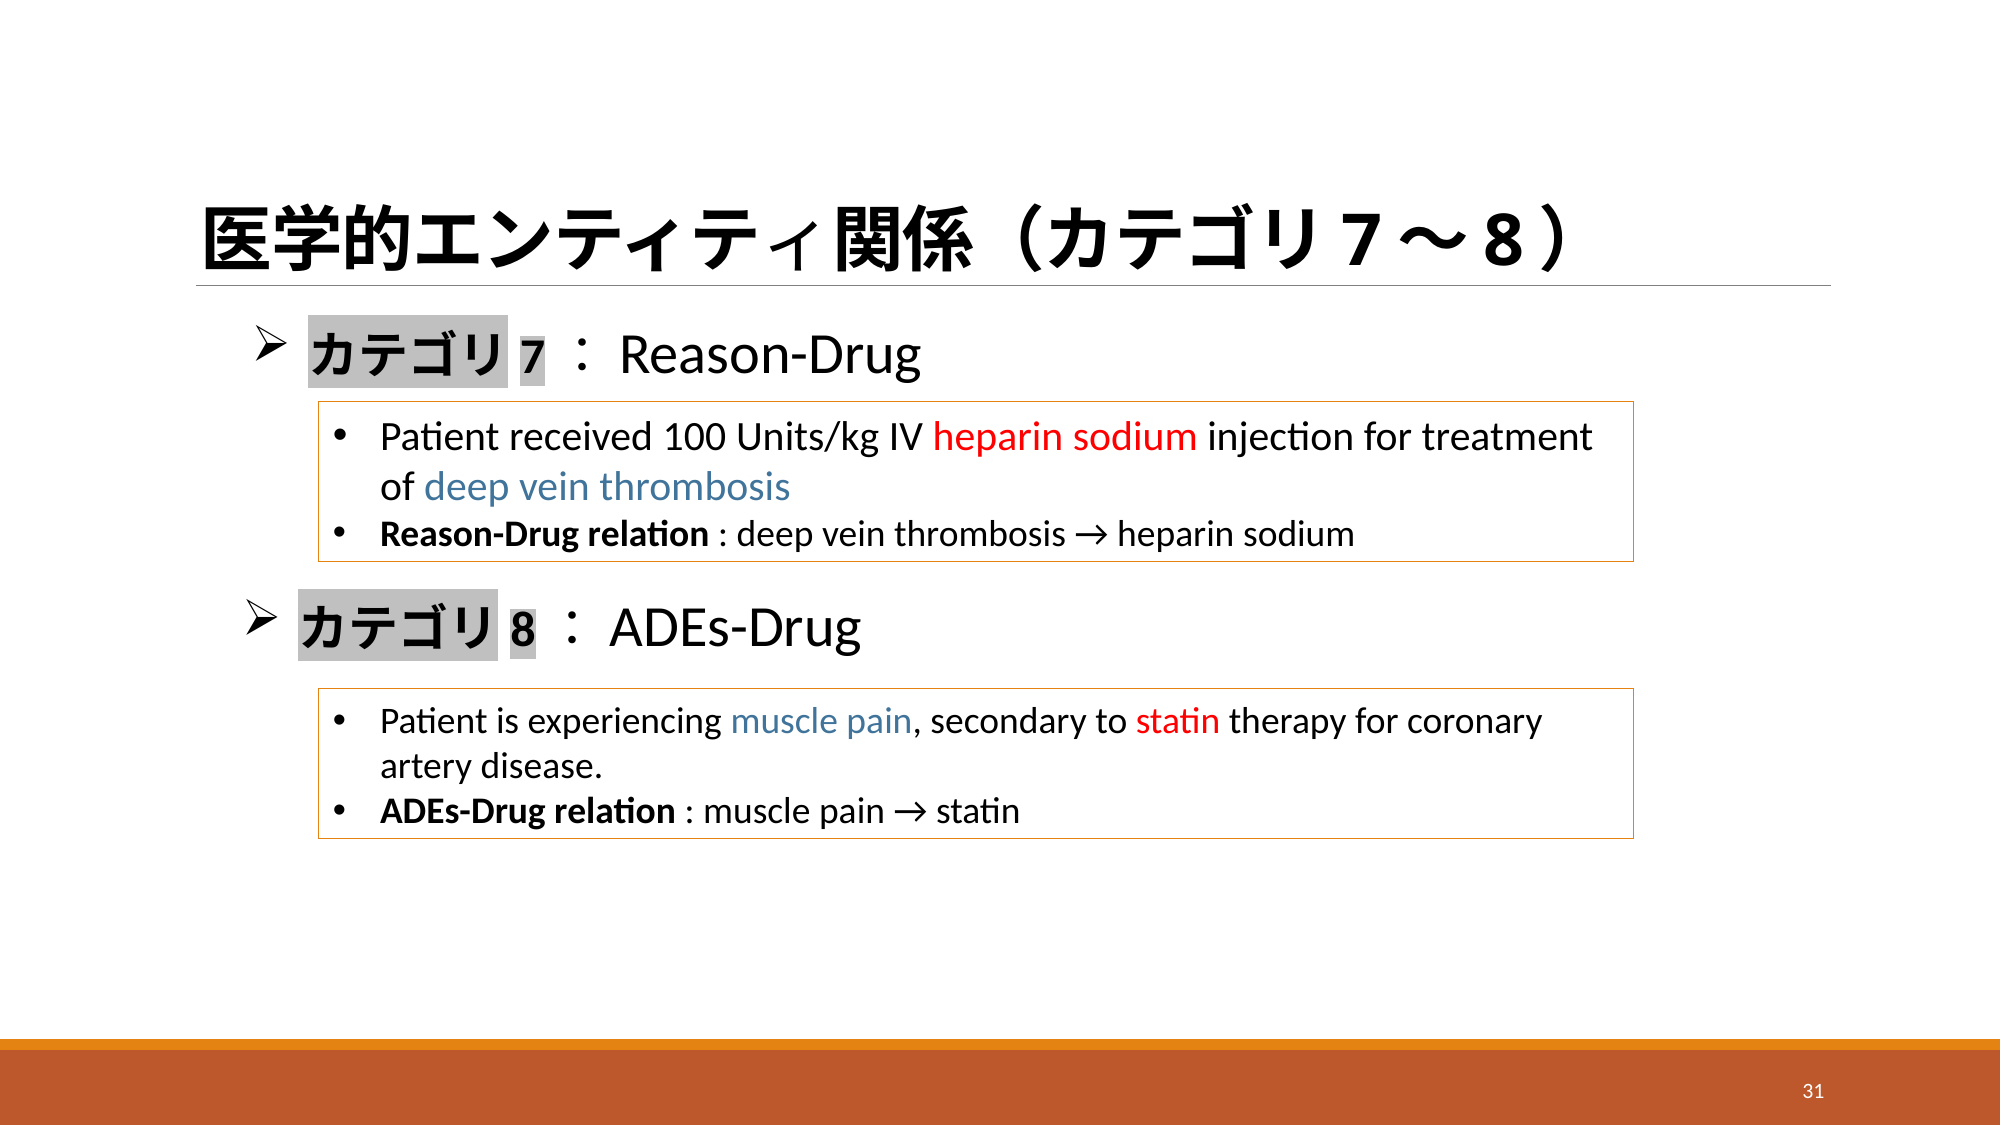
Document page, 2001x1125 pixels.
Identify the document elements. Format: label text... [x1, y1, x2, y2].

text_box カテゴリ8：ADEs-Drug [152, 581, 1830, 667]
text_box Patient received 100 Units/kg IV heparin sodium injection for treatment of deep vein thrombosis Reason-Drug relation : deep vein thrombosis → heparin sodium [318, 401, 1634, 562]
slide_number 31 [1624, 1059, 1840, 1120]
title 医学的エンティティ関係（カテゴリ7〜8） [185, 126, 1653, 288]
text_box カテゴリ7：Reason-Drug [161, 307, 1840, 438]
text_box Patient is experiencing muscle pain, secondary to statin therapy for coronary artery disease. ADEs-Drug relation : muscle pain → statin [318, 688, 1634, 839]
